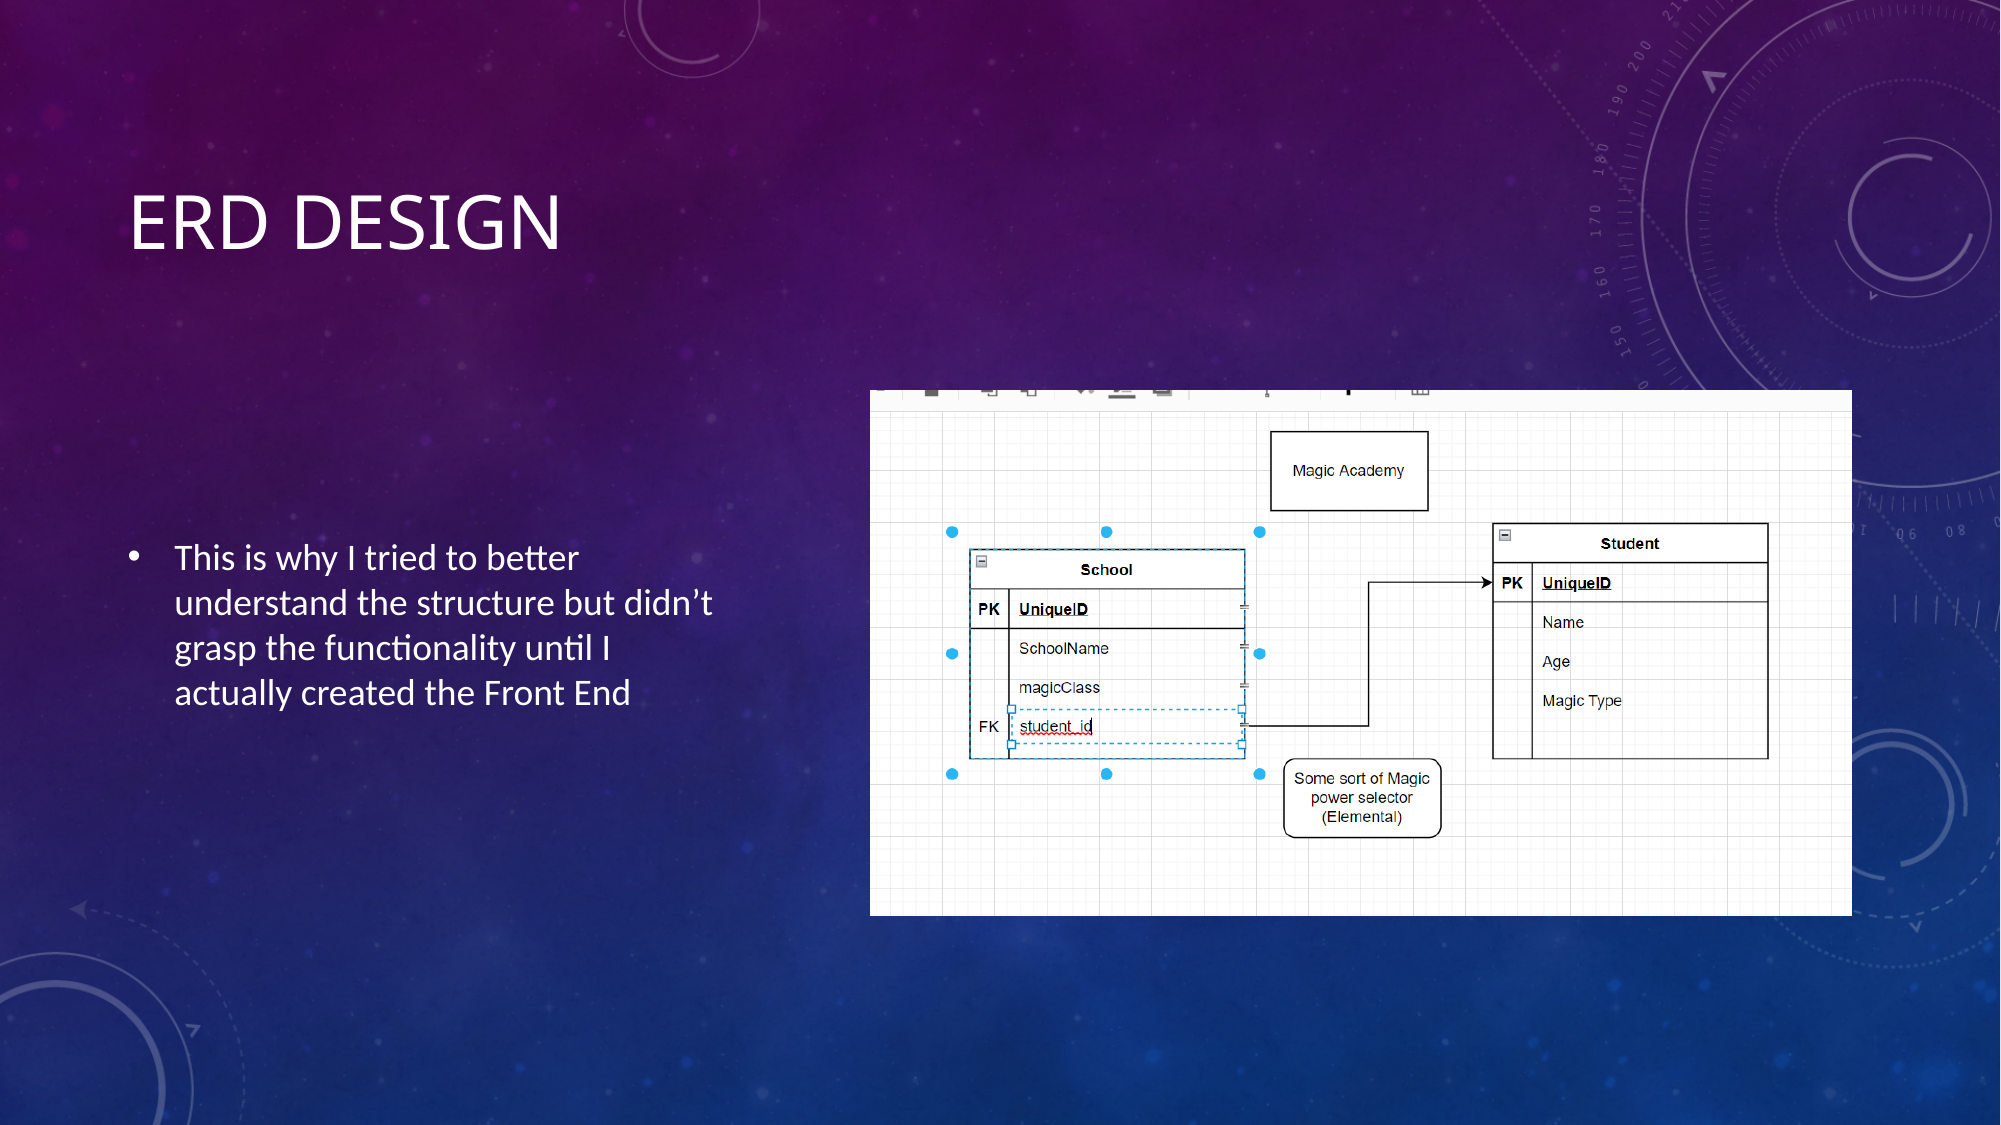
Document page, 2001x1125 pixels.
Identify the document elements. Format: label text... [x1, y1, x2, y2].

title Erd Design [112, 99, 1775, 339]
picture [0, 0, 2001, 1125]
list This is why I tried to better understand the structure but didn’t grasp the functionality until I actually created the Front End [112, 351, 749, 896]
